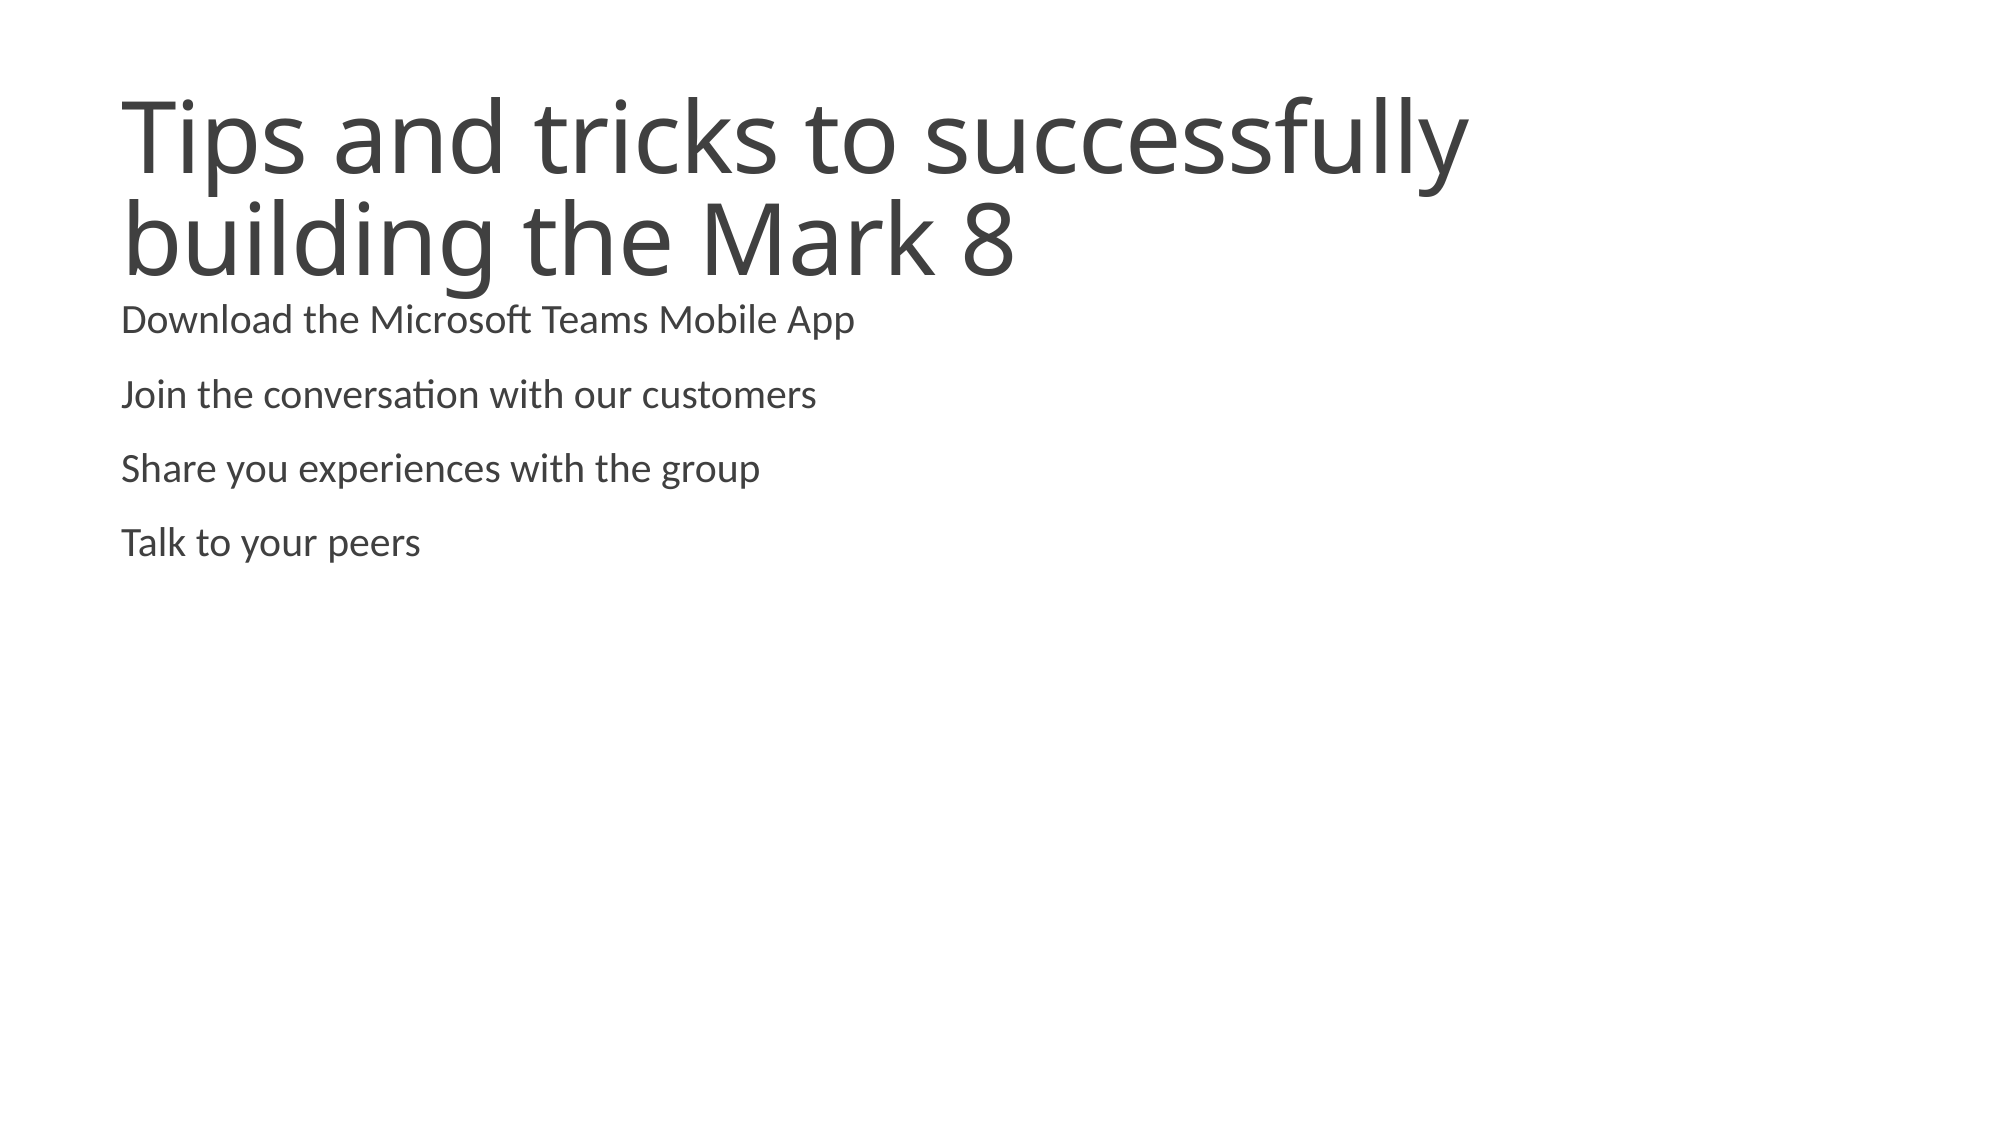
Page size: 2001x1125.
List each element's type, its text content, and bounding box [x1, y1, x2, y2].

title Tips and tricks to successfully building the Mark 8 [106, 74, 1649, 290]
list Download the Microsoft Teams Mobile App Join the conversation with our customers Share you experiences with the group Talk to your peers [106, 290, 1756, 661]
